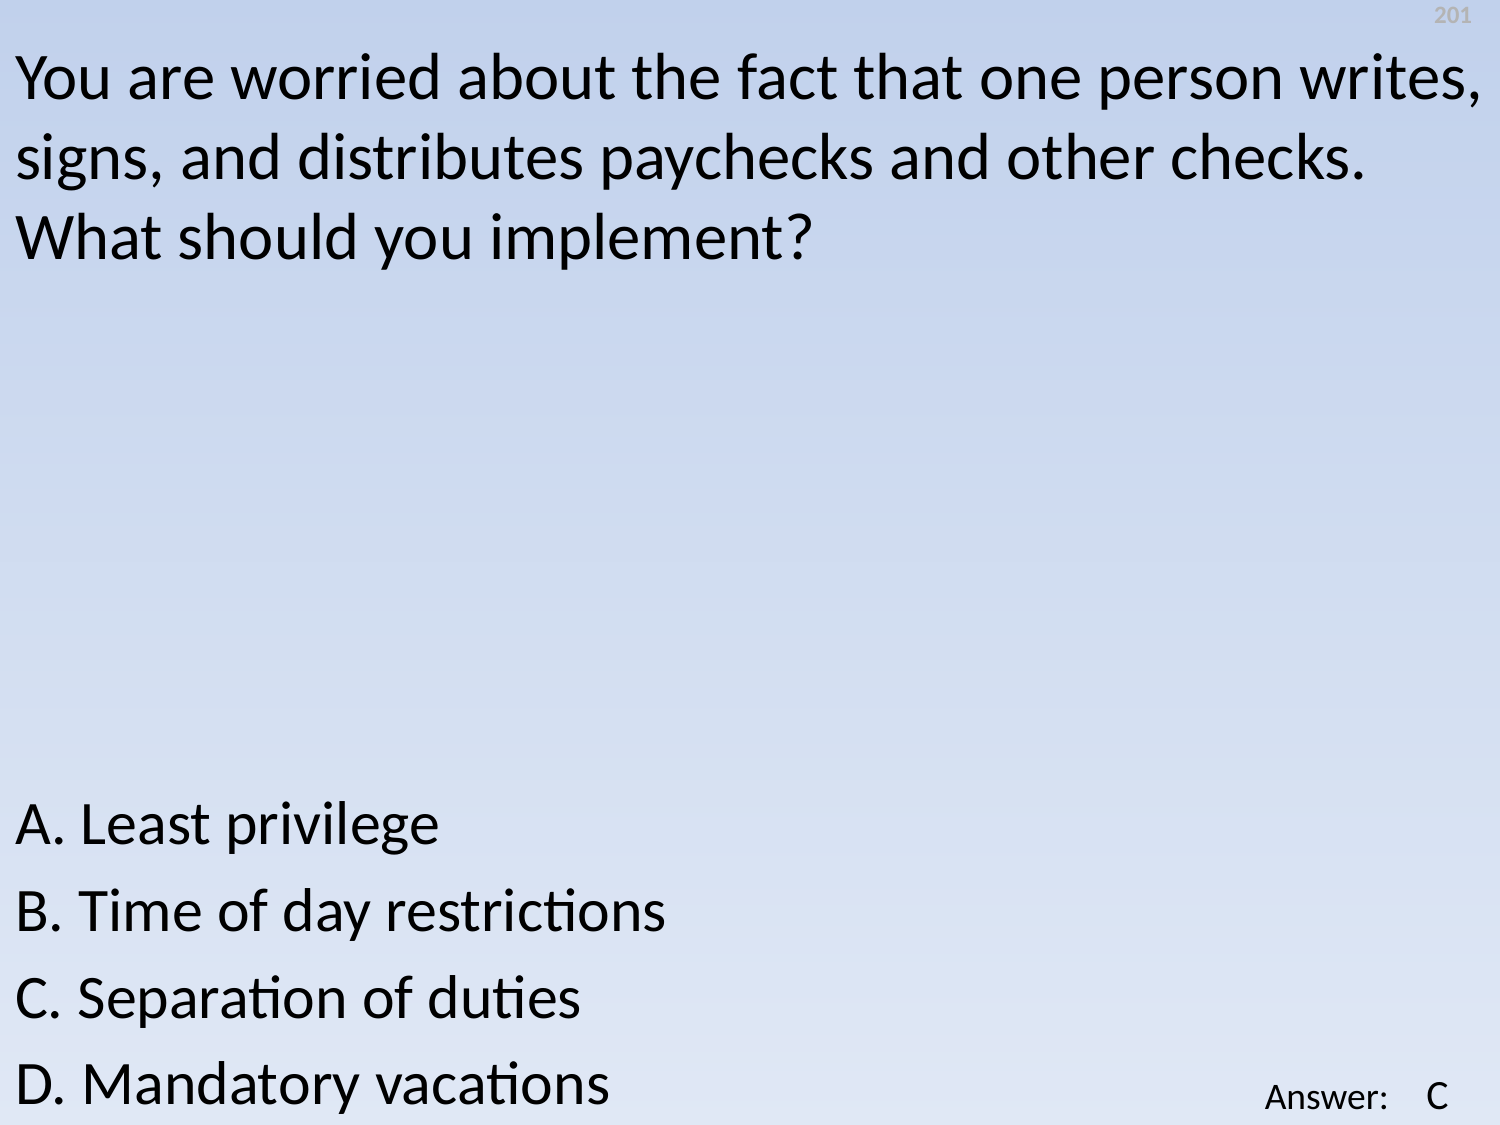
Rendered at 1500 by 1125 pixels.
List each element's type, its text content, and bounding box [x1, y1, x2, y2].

list A. Least privilege B. Time of day restrictions C. Separation of duties D. Mandatory vacations [0, 774, 1500, 1125]
list C [1374, 1060, 1500, 1123]
list You are worried about the fact that one person writes, signs, and distributes paychecks and other checks. What should you implement? [0, 24, 1500, 774]
slide_number 201 [1412, 0, 1488, 28]
